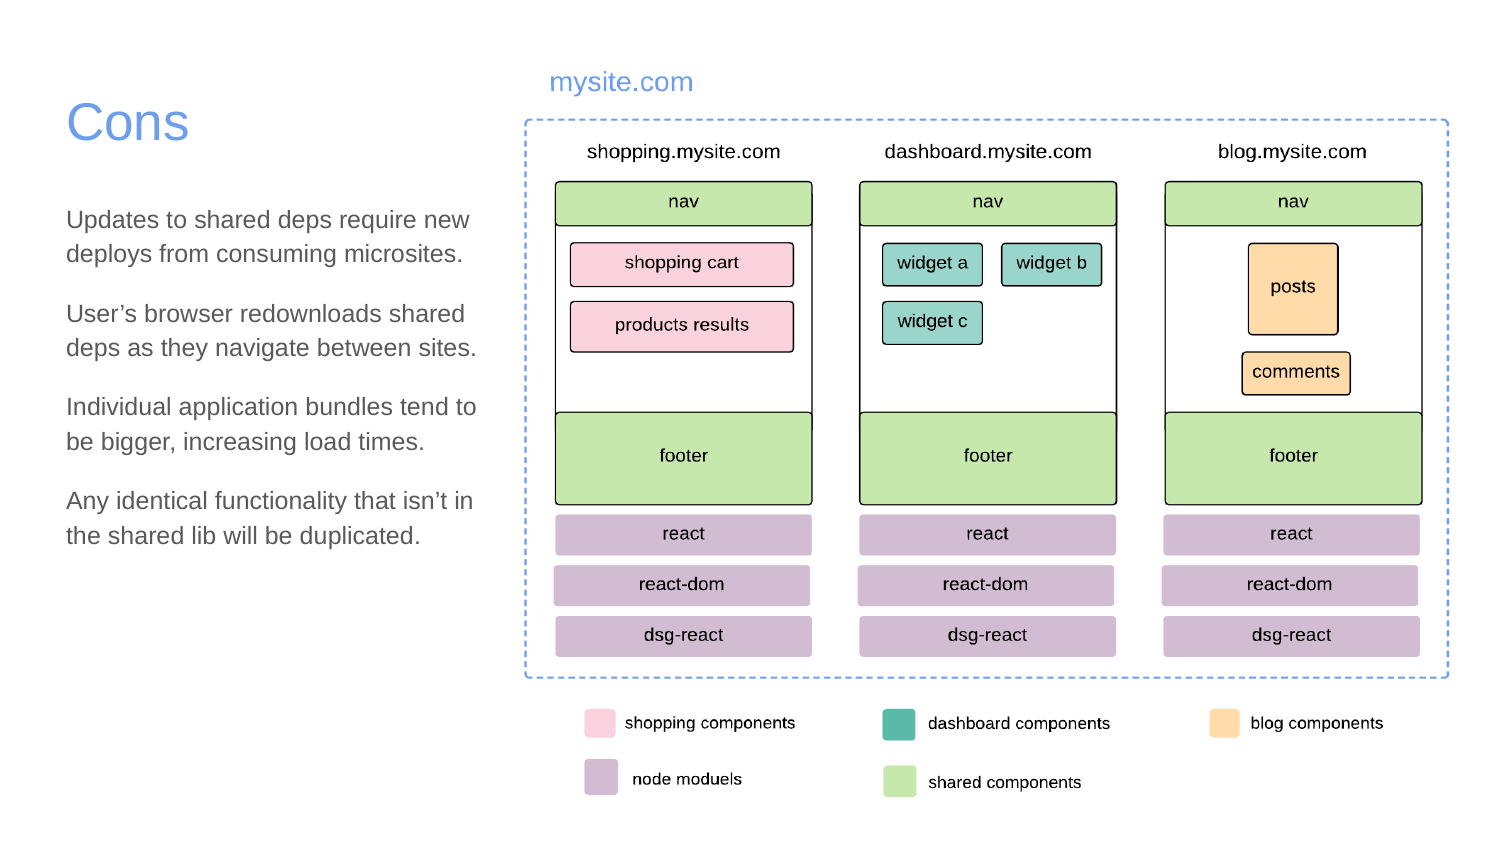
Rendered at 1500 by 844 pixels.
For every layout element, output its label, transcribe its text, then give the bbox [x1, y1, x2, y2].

title Cons [51, 72, 491, 167]
list Updates to shared deps require new deploys from consuming microsites. User’s browser redownloads shared deps as they navigate between sites. Individual application bundles tend to be bigger, increasing load times. Any identical functionality that isn’t in the shared lib will be duplicated. [51, 183, 491, 778]
picture [496, 37, 1476, 836]
